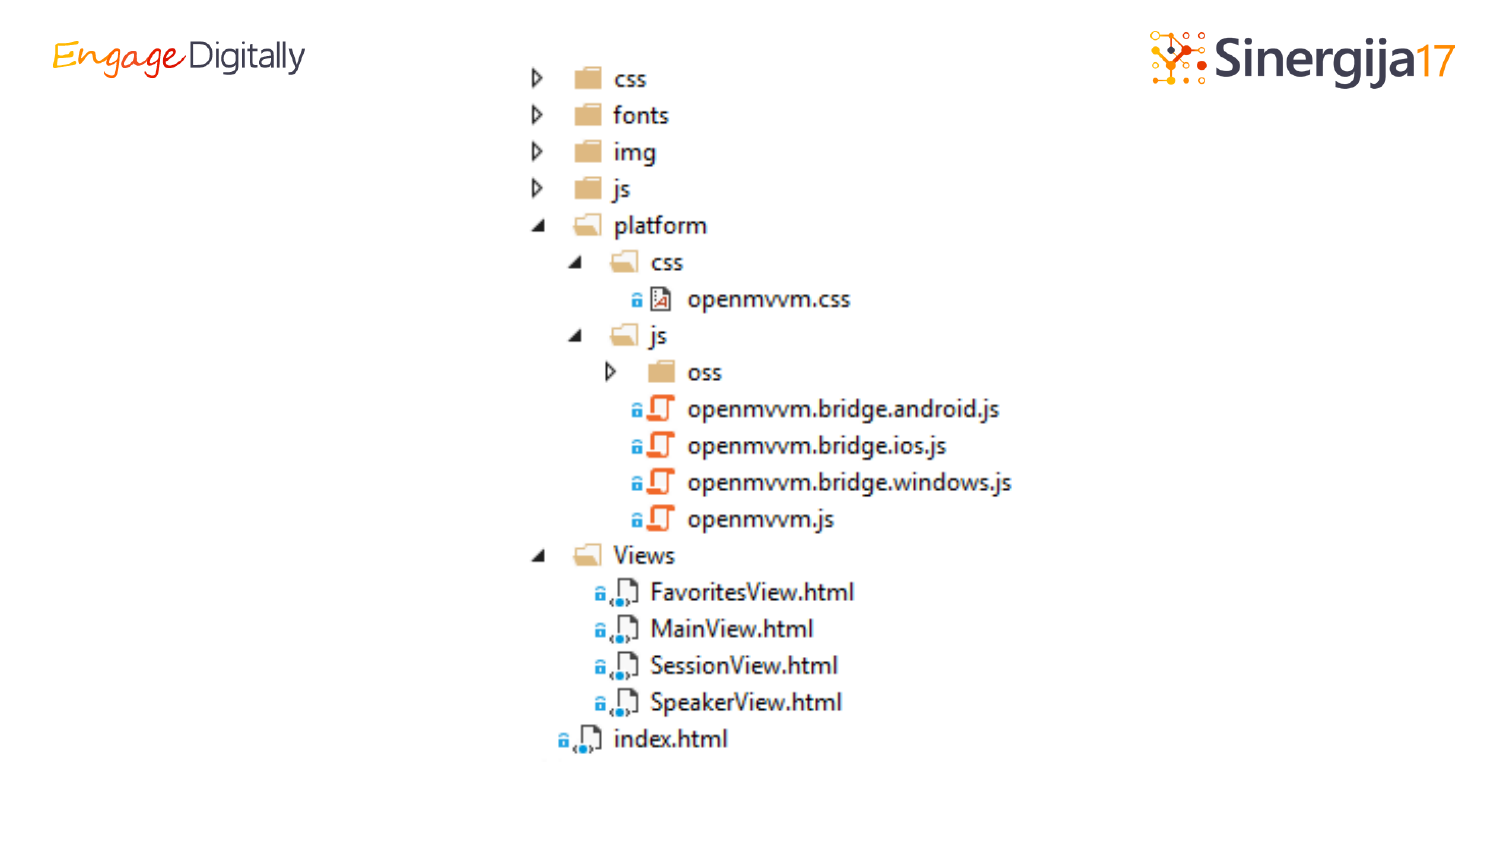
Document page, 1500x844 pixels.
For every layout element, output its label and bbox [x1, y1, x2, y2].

picture [0, 0, 305, 120]
picture [400, 65, 1118, 763]
picture [1150, 0, 1500, 120]
